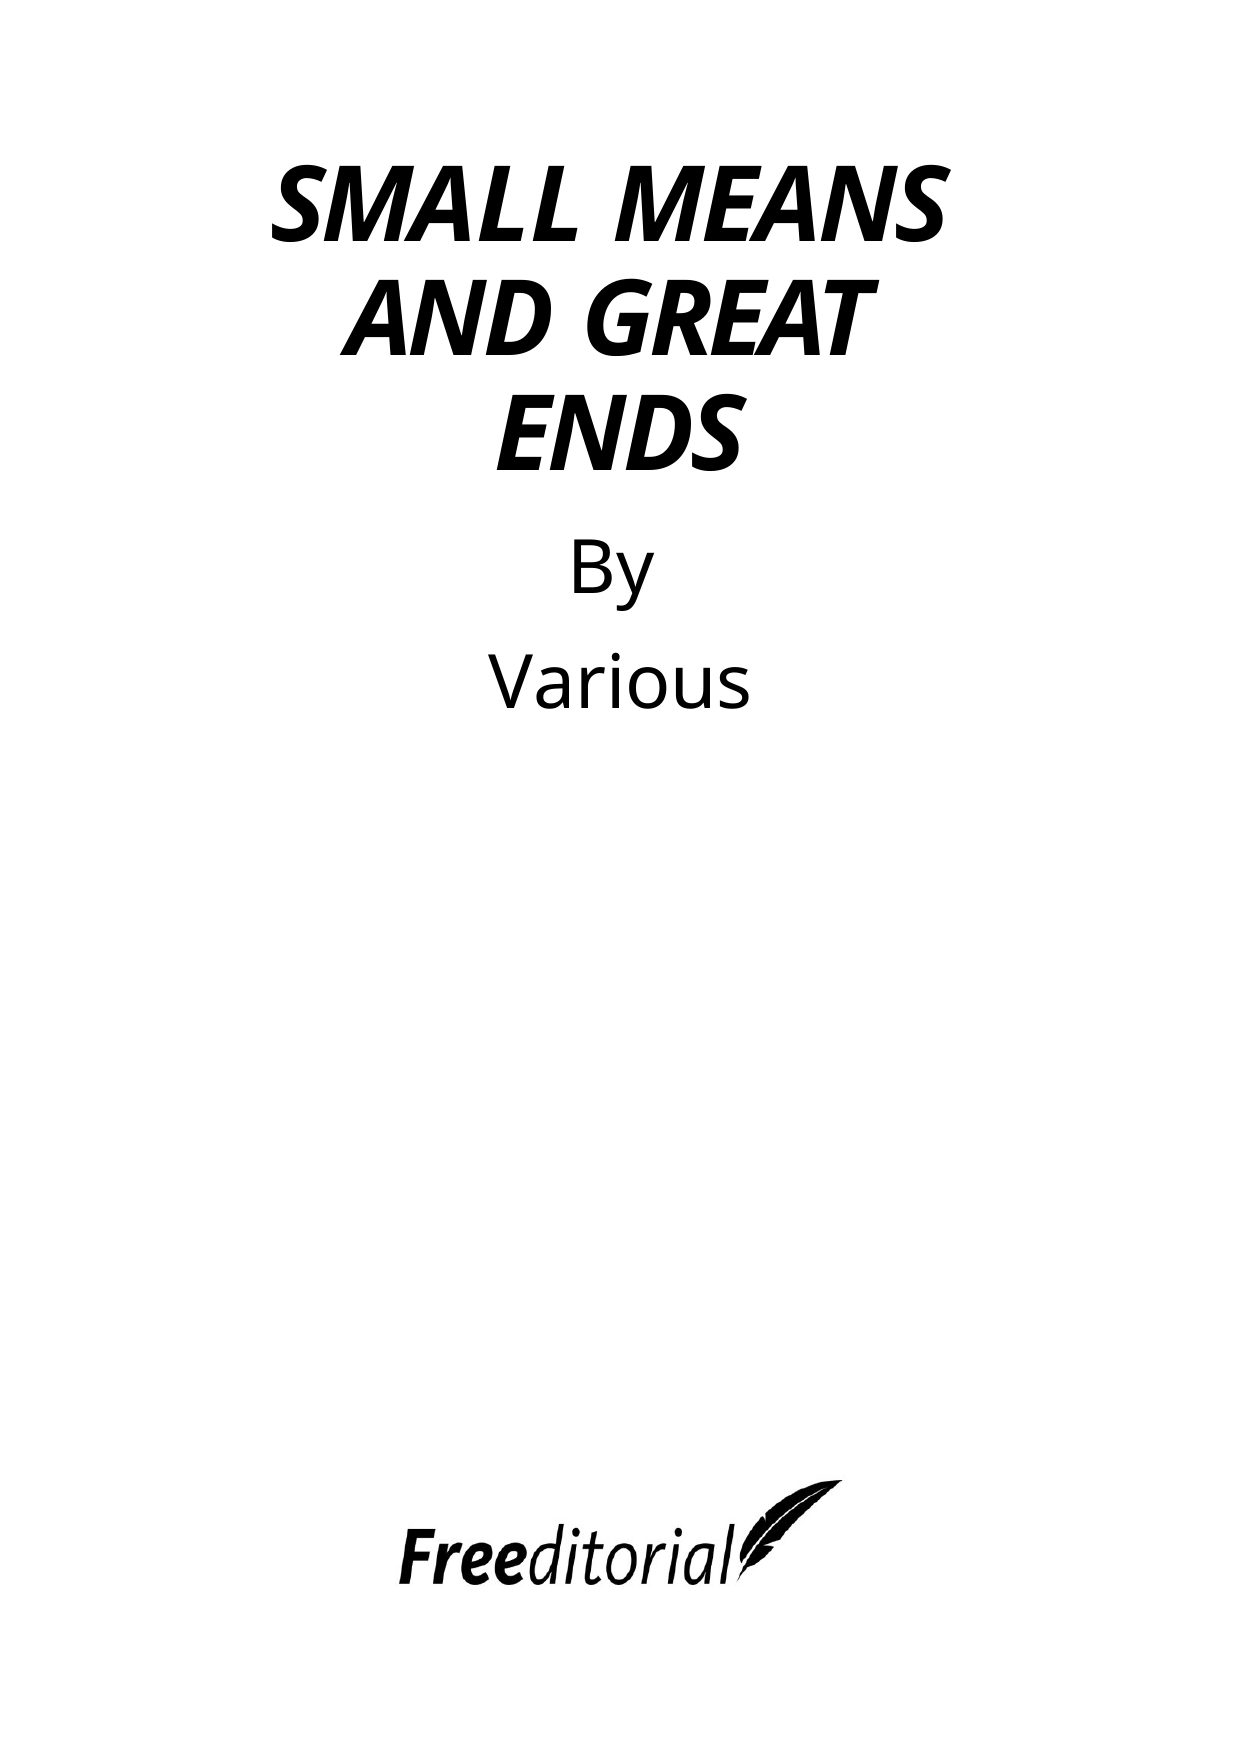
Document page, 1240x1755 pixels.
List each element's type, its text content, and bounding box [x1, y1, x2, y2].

title SMALL MEANS AND GREAT ENDS By Various [230, 131, 1011, 724]
picture [394, 1475, 846, 1587]
